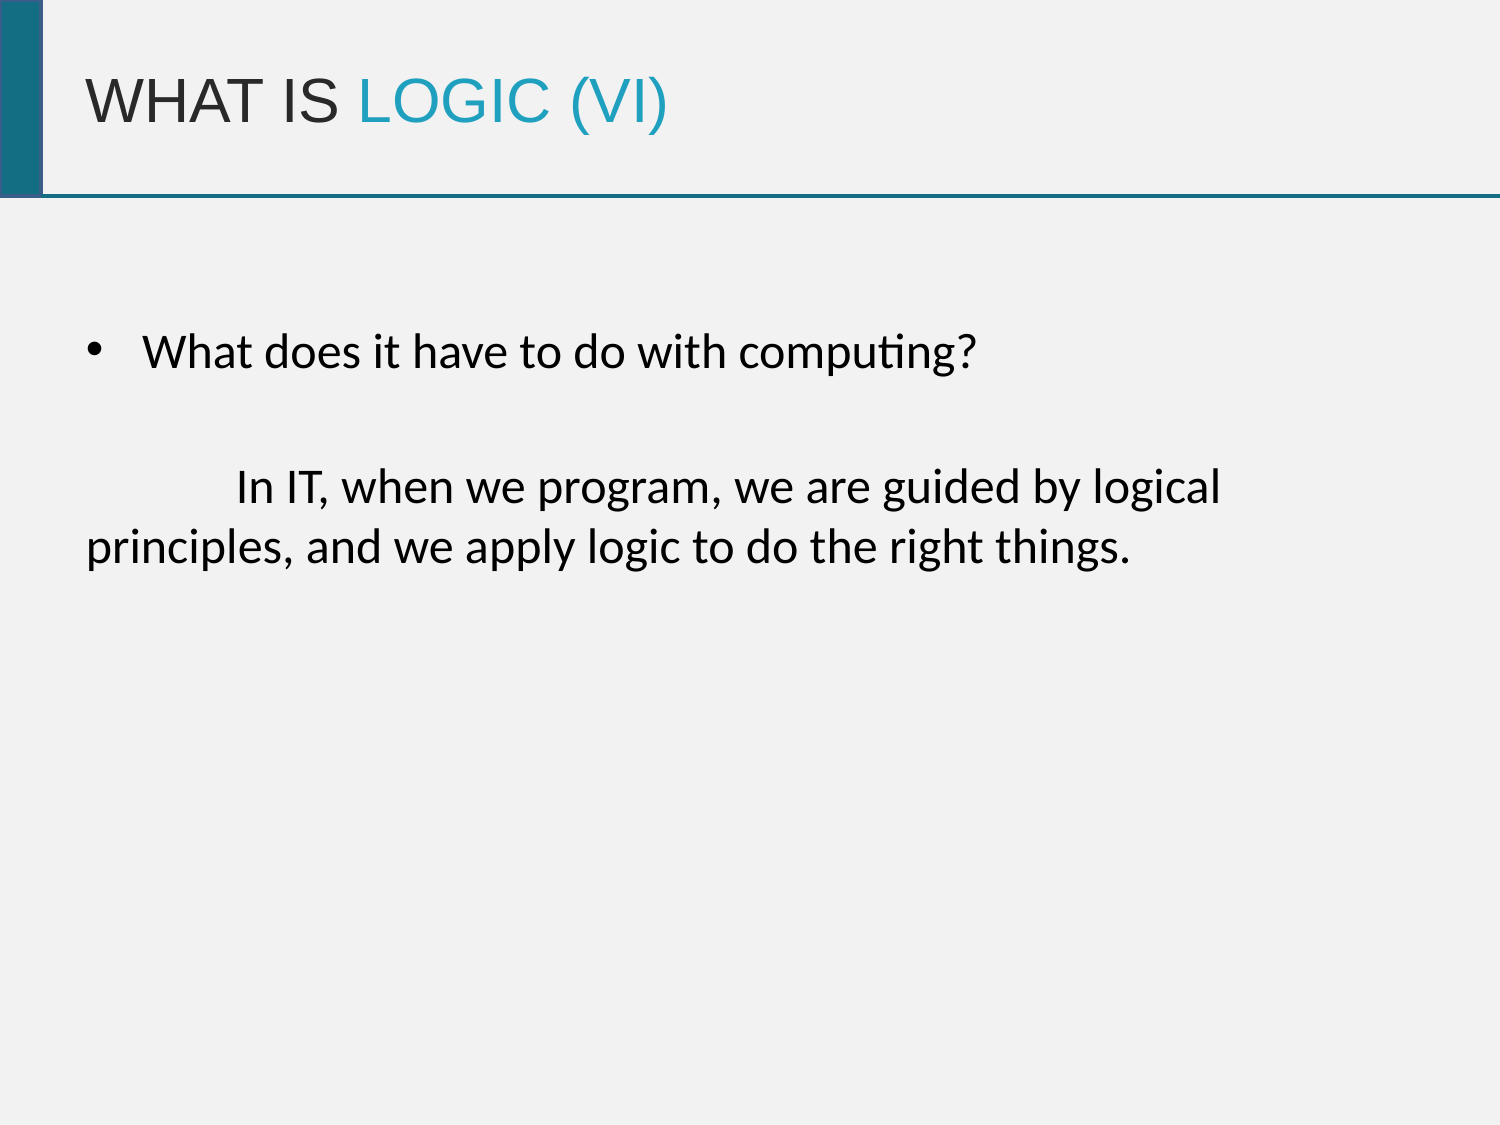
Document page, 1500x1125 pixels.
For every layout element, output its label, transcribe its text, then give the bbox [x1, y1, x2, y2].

list What does it have to do with computing? In IT, when we program, we are guided by logical principles, and we apply logic to do the right things. [70, 243, 1430, 1100]
text_box WHAT IS LOGIC (VI) [70, 0, 1294, 194]
text_box [0, 0, 42, 197]
